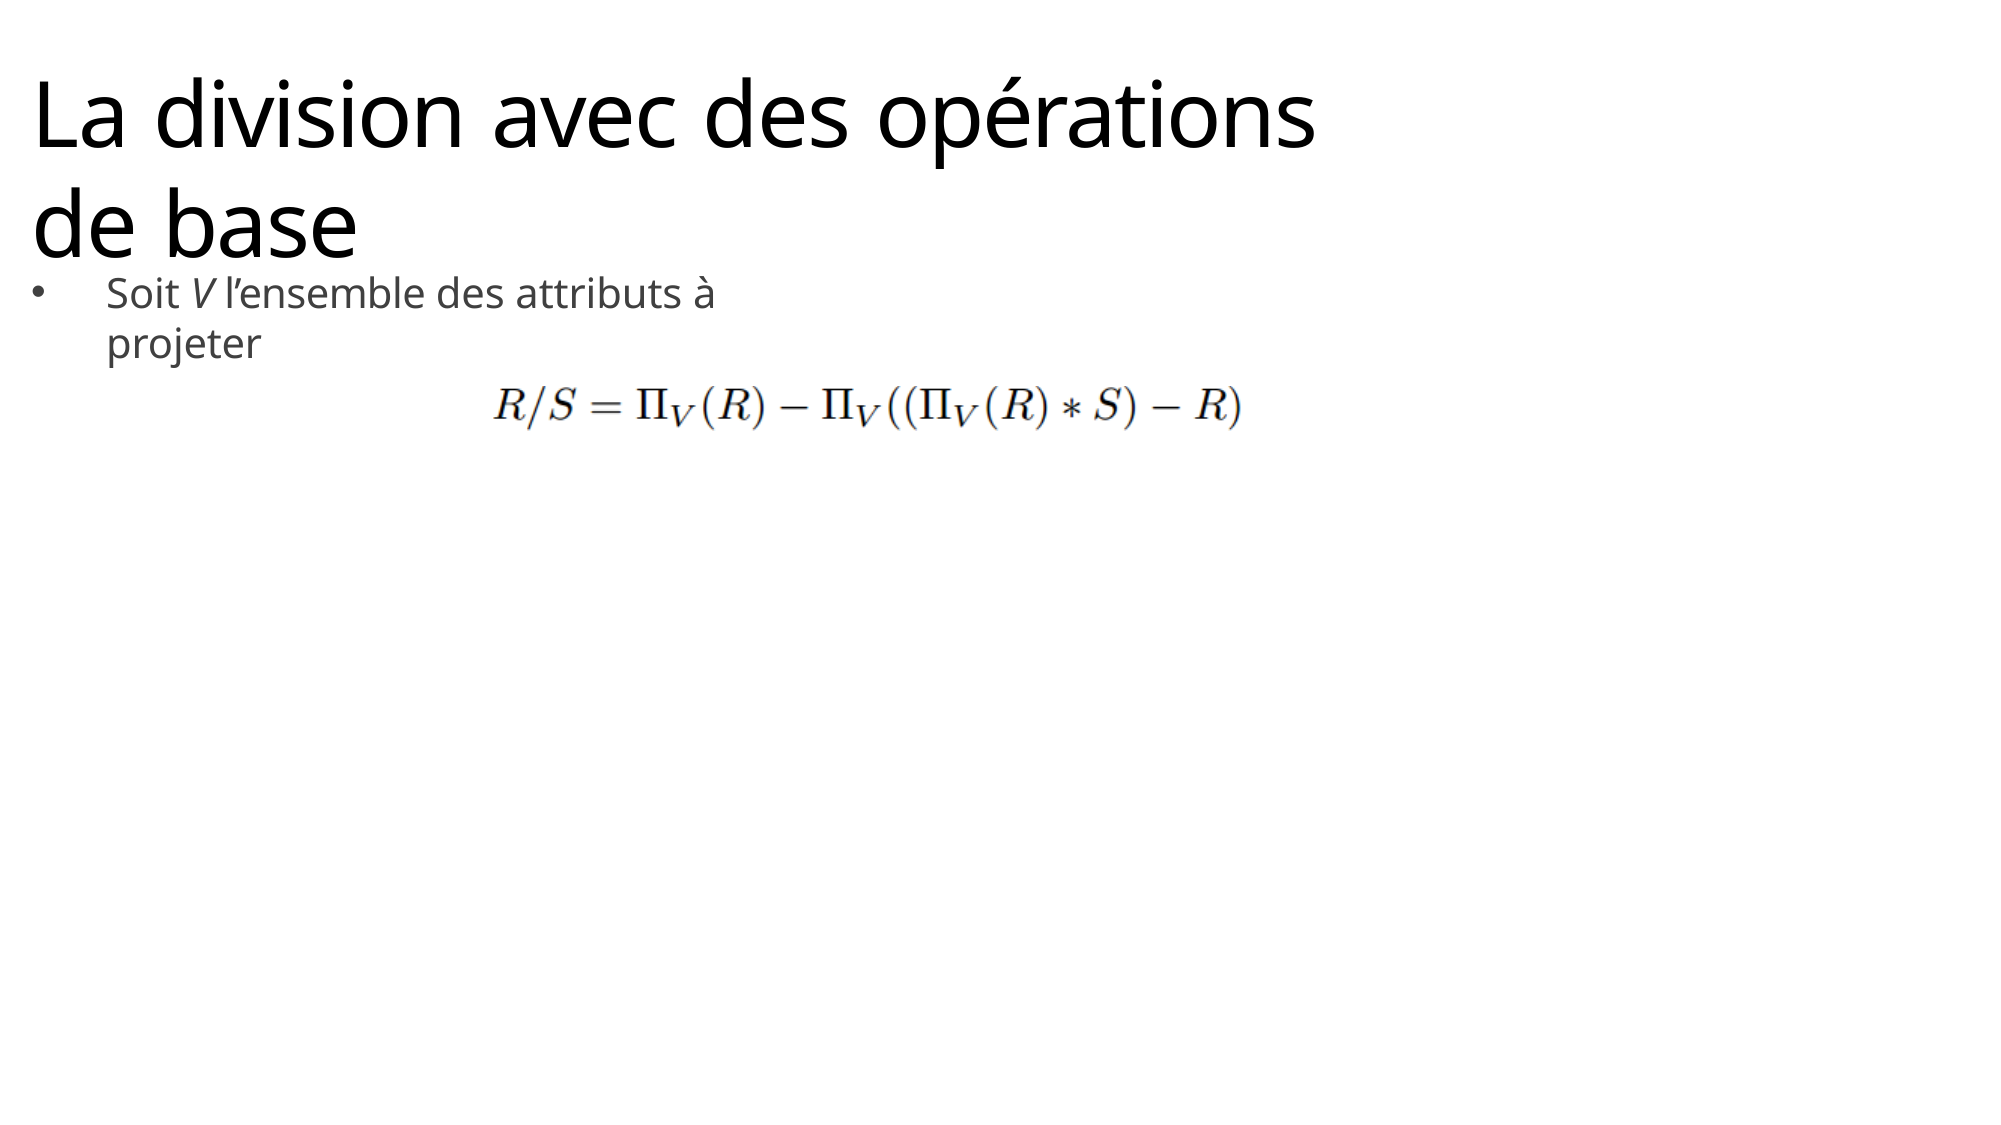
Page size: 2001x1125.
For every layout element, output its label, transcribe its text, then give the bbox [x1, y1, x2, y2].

text_box Soit V l’ensemble des attributs à projeter [29, 264, 810, 367]
title La division avec des opérations de base [29, 53, 1445, 277]
text_box [493, 386, 1242, 431]
